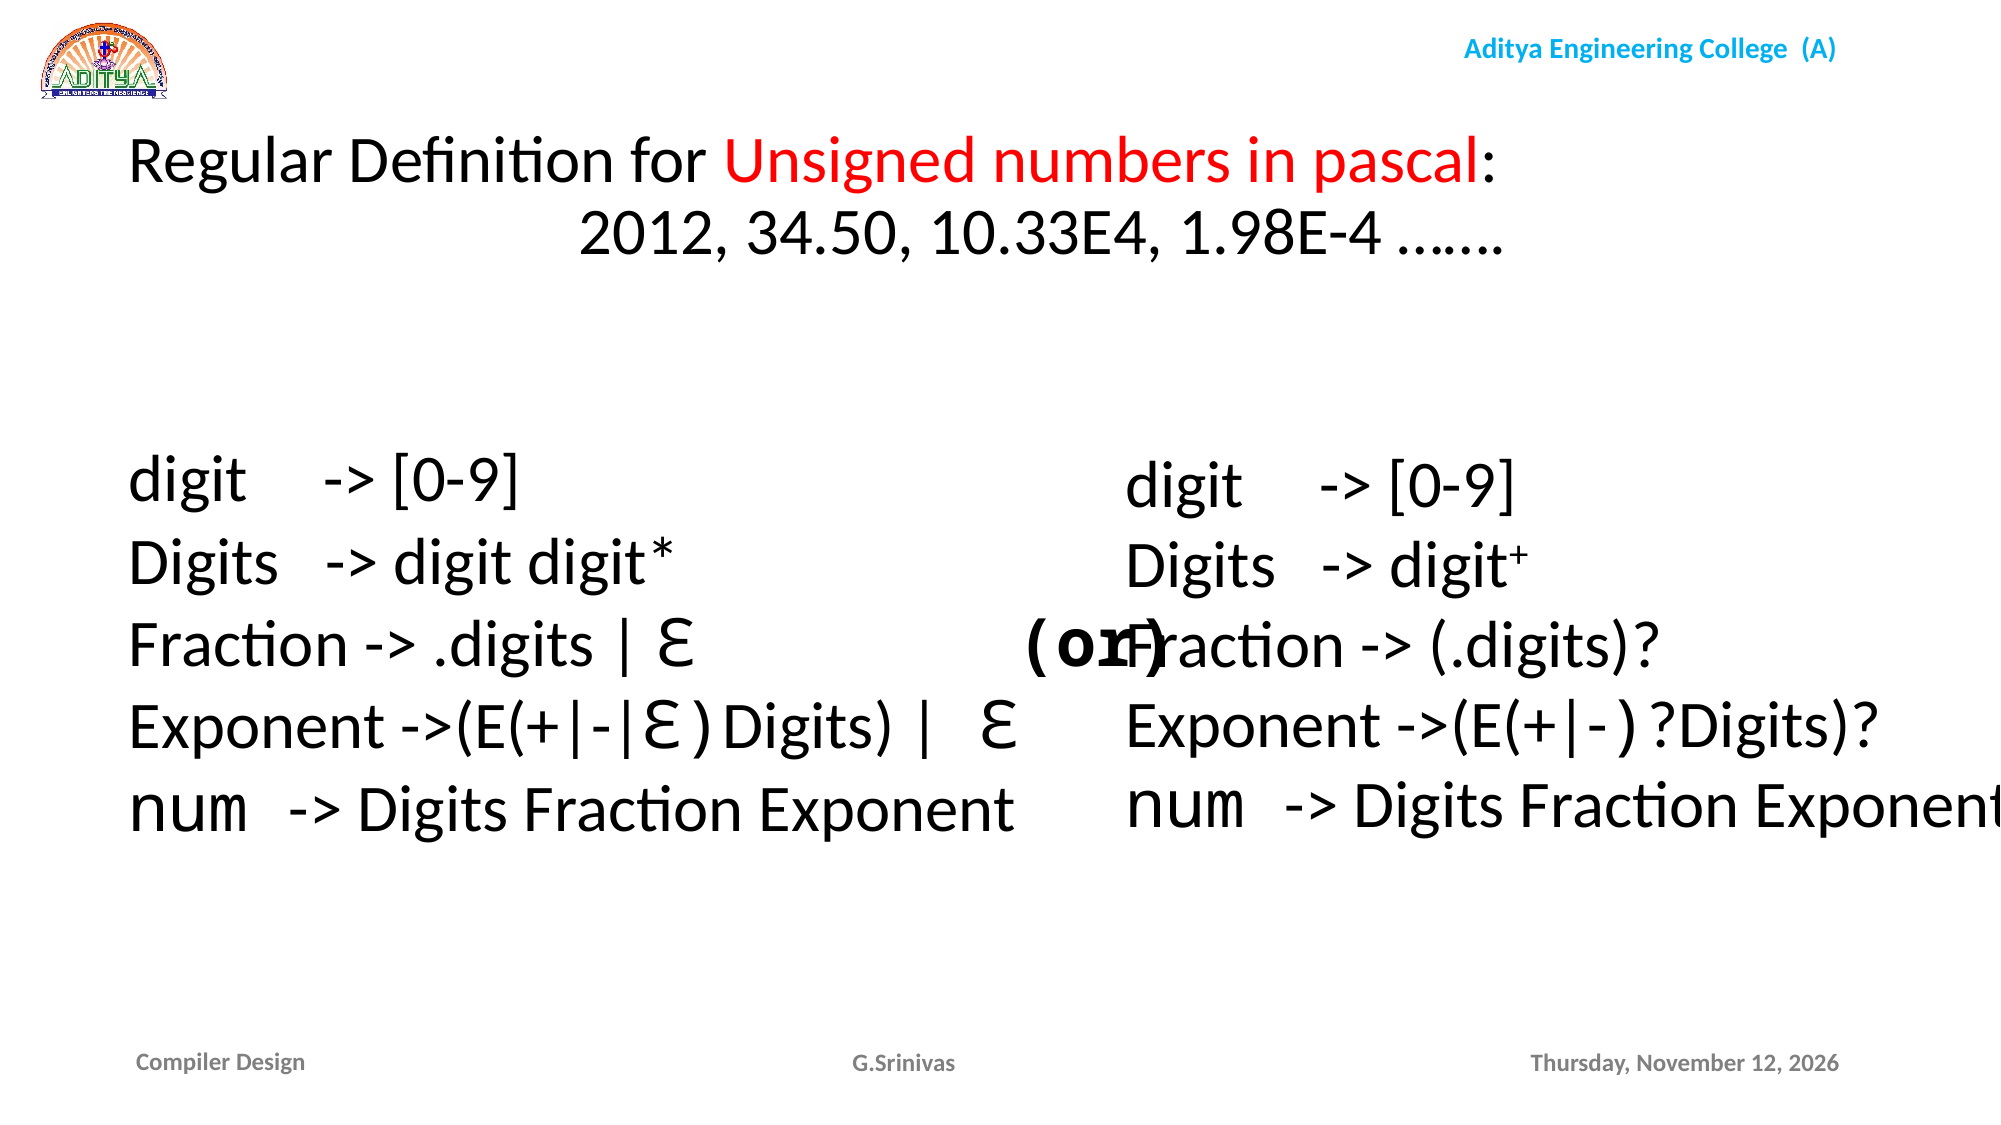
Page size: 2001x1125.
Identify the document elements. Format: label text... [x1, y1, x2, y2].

footer G.Srinivas [678, 1031, 1129, 1092]
text_box digit -> [0-9] Digits -> digit+ Fraction -> (.digits)? Exponent ->(E(+|-)?Digits)? num -> Digits Fraction Exponent [1035, 433, 2000, 849]
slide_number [1515, 1031, 1861, 1092]
list Regular Definition for Unsigned numbers in pascal: 2012, 34.50, 10.33E4, 1.98E-4 ……. digit -> [0-9] Digits -> digit digit* Fraction -> .digits | Ɛ (or) Exponent ->(E(+|-|Ɛ)Digits) | Ɛ num -> Digits Fraction Exponent [39, 117, 1539, 1008]
picture [39, 22, 168, 99]
